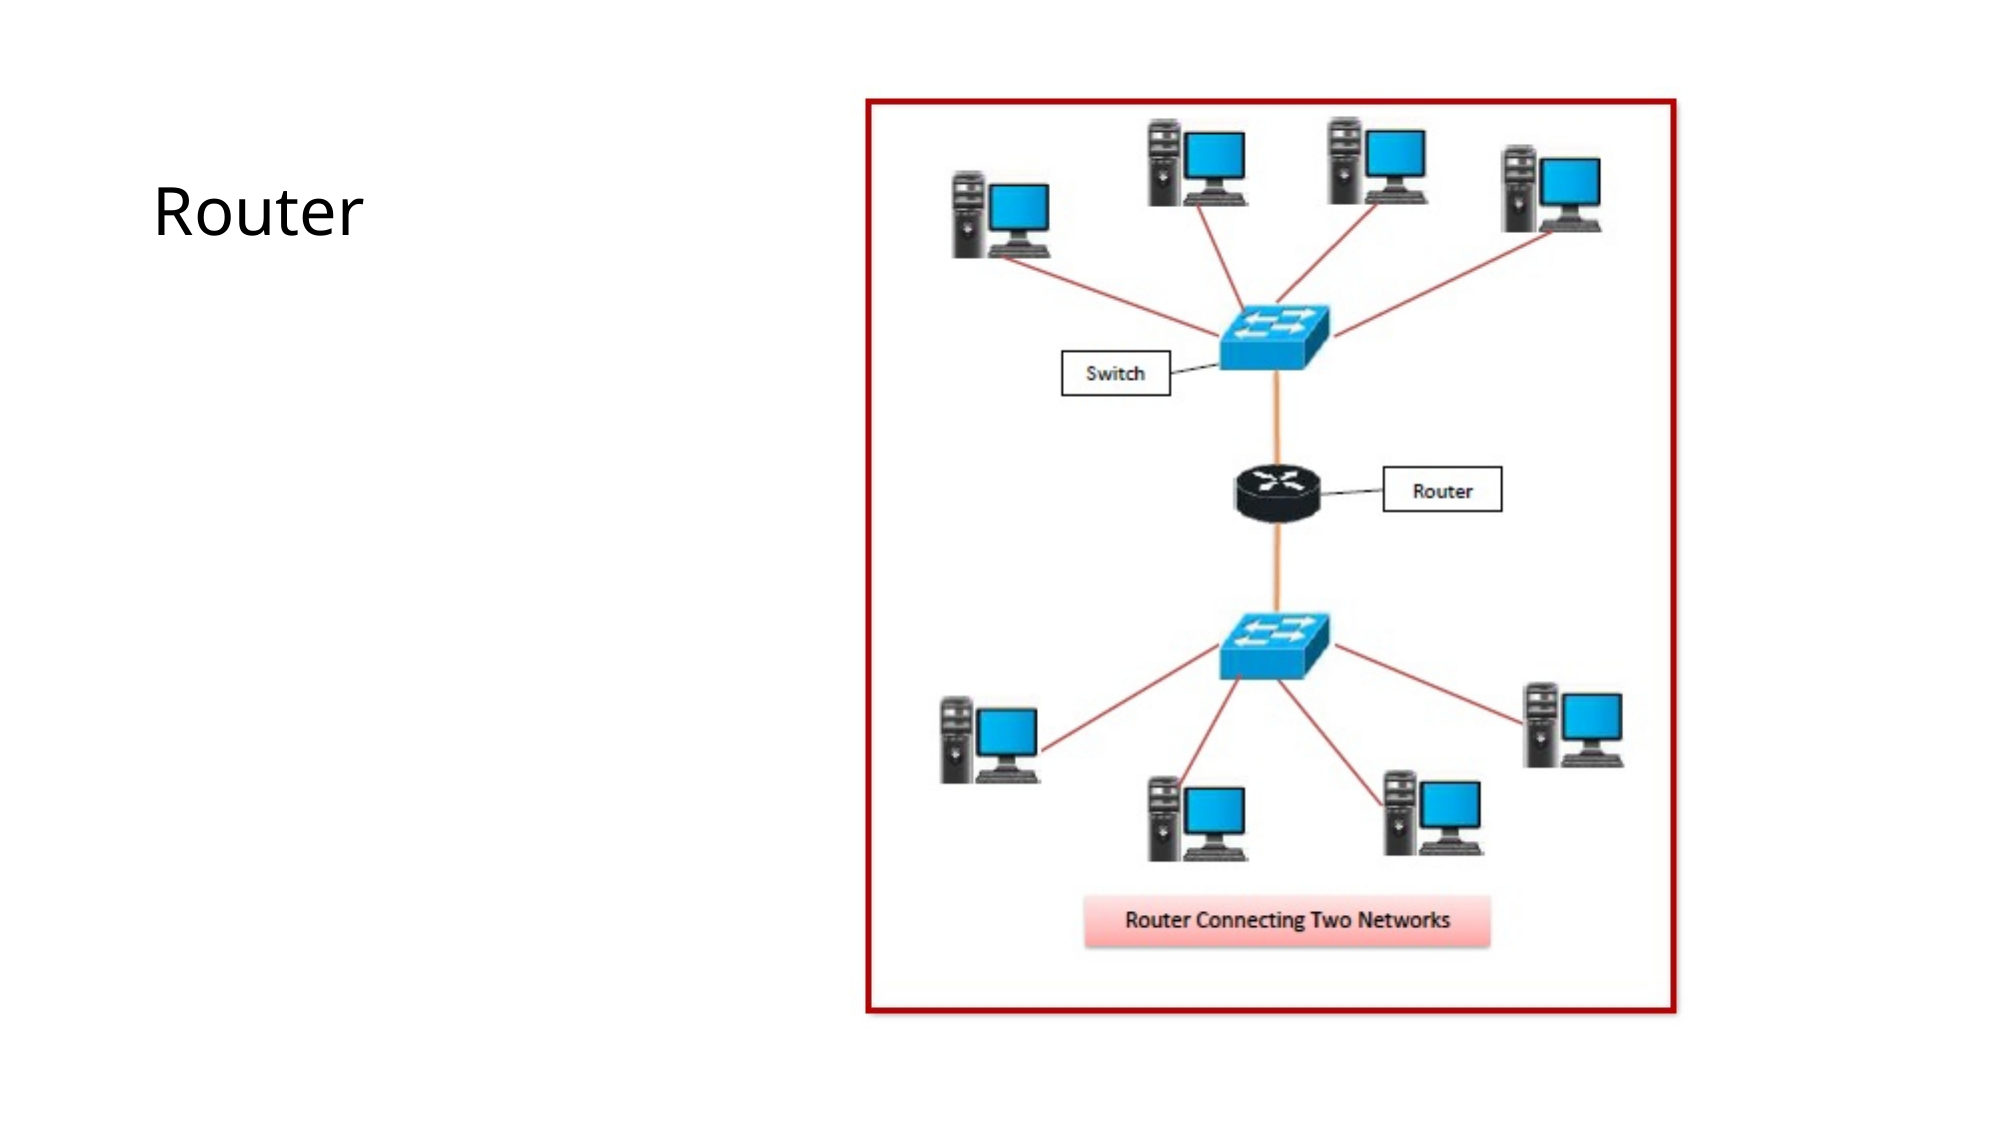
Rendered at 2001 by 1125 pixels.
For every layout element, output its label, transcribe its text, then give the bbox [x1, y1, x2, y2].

title Router [137, 75, 783, 338]
picture [850, 87, 1863, 1038]
